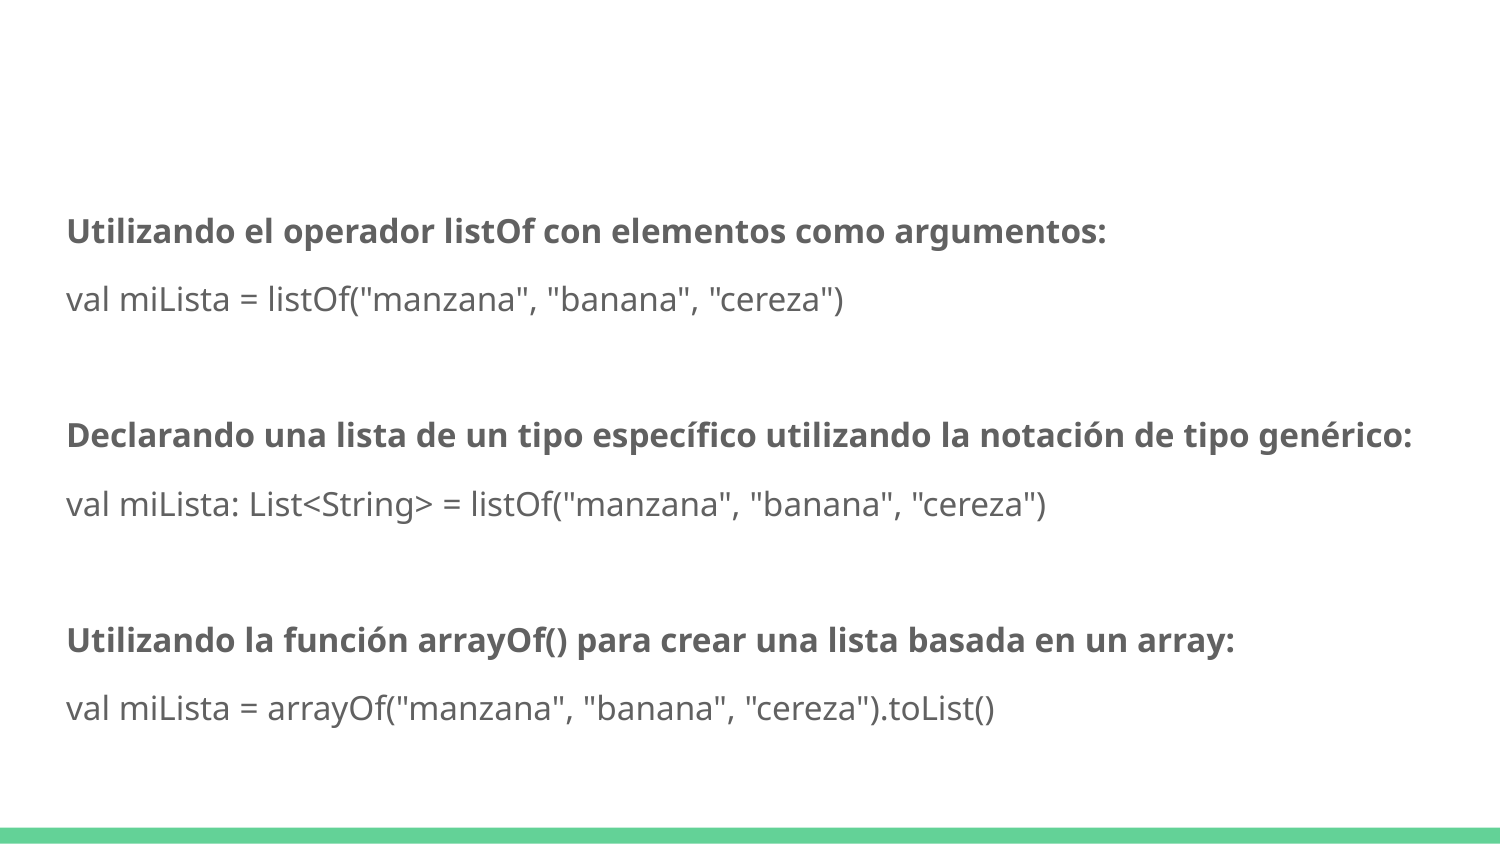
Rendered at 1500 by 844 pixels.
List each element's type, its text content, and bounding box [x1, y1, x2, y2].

list Utilizando el operador listOf con elementos como argumentos: val miLista = listOf("manzana", "banana", "cereza") Declarando una lista de un tipo específico utilizando la notación de tipo genérico: val miLista: List<String> = listOf("manzana", "banana", "cereza") Utilizando la función arrayOf() para crear una lista basada en un array: val miLista = arrayOf("manzana", "banana", "cereza").toList() [51, 189, 1449, 750]
